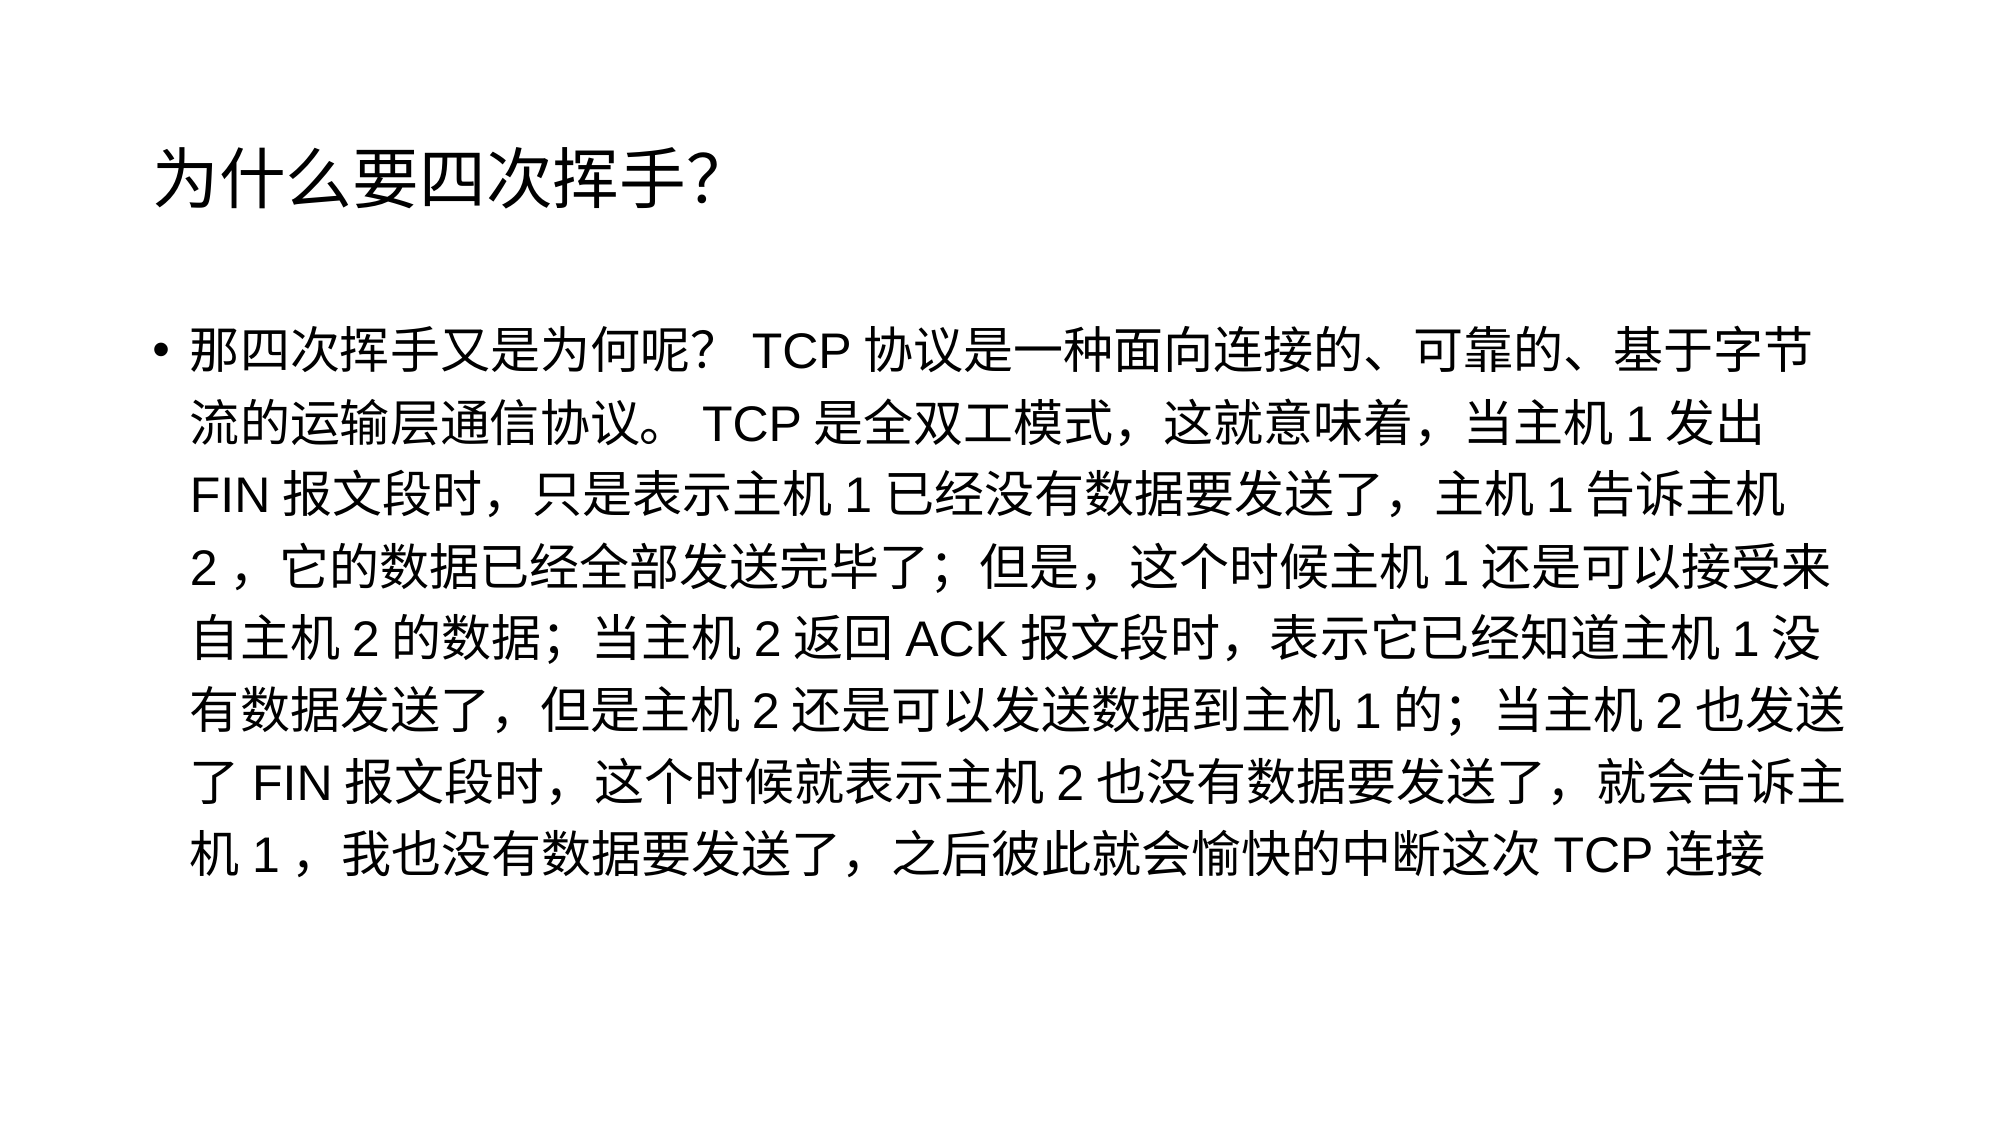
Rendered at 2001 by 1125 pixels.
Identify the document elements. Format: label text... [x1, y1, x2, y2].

title 为什么要四次挥手？ [137, 59, 1863, 278]
list 那四次挥手又是为何呢？TCP协议是一种面向连接的、可靠的、基于字节流的运输层通信协议。TCP是全双工模式，这就意味着，当主机1发出FIN报文段时，只是表示主机1已经没有数据要发送了，主机1告诉主机2，它的数据已经全部发送完毕了；但是，这个时候主机1还是可以接受来自主机2的数据；当主机2返回ACK报文段时，表示它已经知道主机1没有数据发送了，但是主机2还是可以发送数据到主机1的；当主机2也发送了FIN报文段时，这个时候就表示主机2也没有数据要发送了，就会告诉主机1，我也没有数据要发送了，之后彼此就会愉快的中断这次TCP连接 [137, 299, 1863, 1014]
